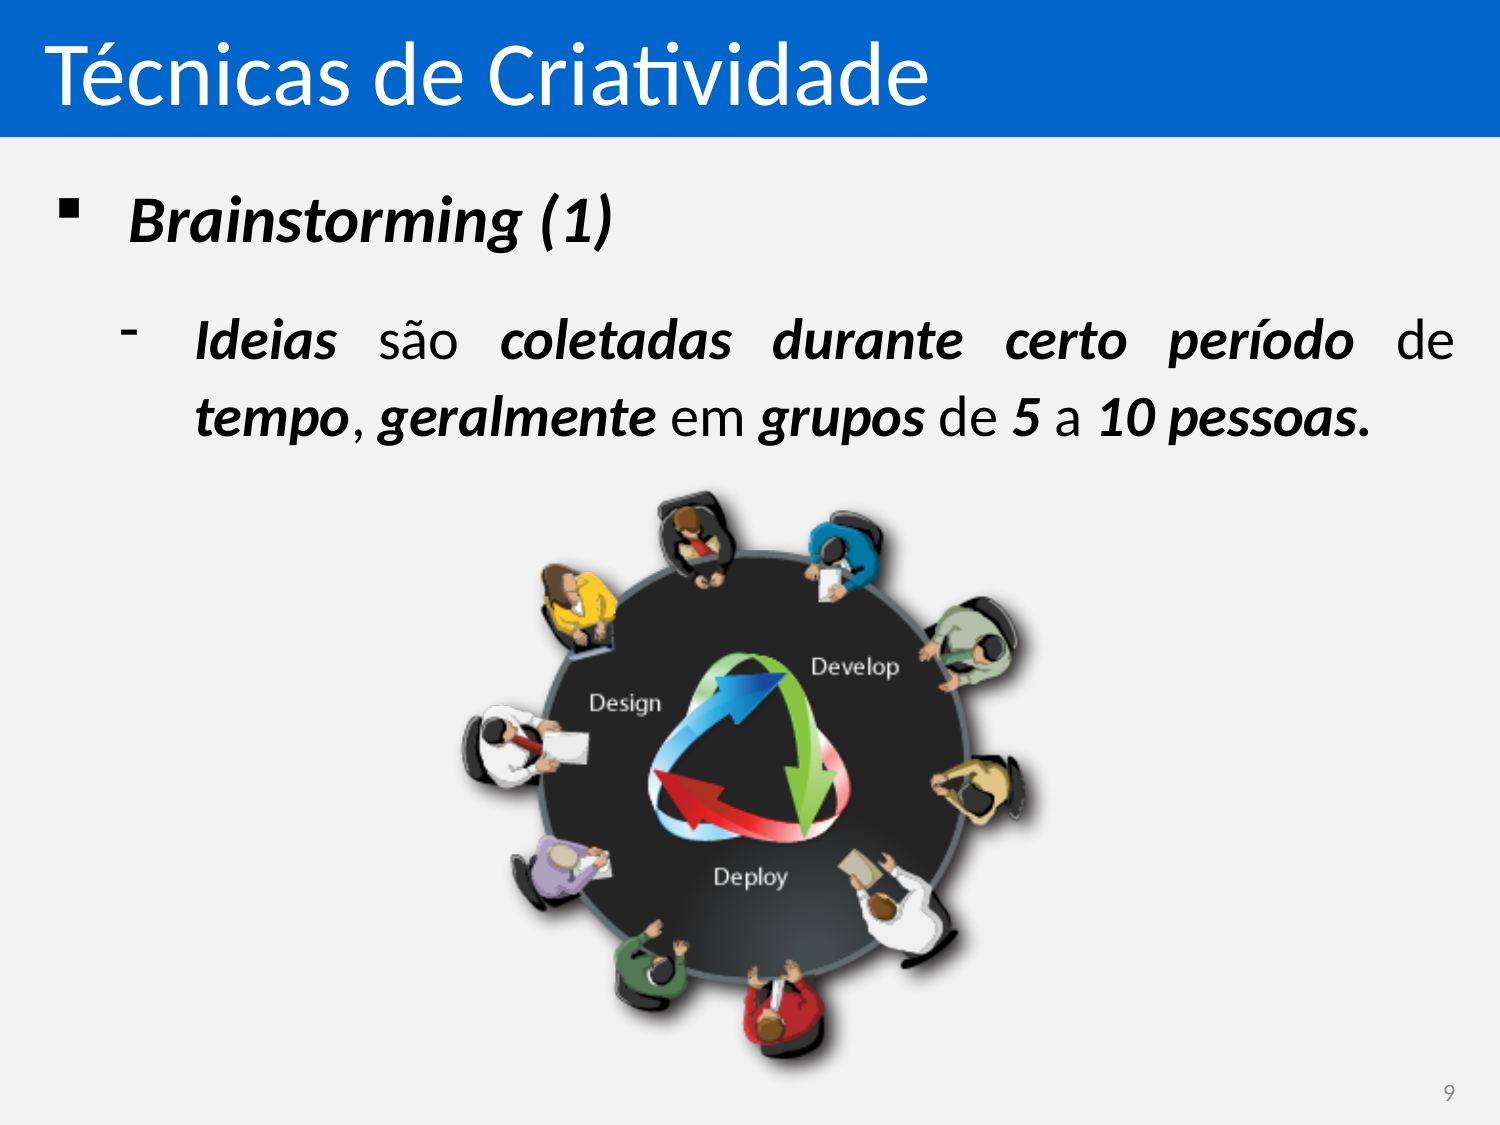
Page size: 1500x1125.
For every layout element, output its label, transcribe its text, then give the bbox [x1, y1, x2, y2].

picture [442, 464, 1058, 1088]
title Técnicas de Criatividade [29, 0, 1471, 138]
list Brainstorming (1) Ideias são coletadas durante certo período de tempo, geralmente em grupos de 5 a 10 pessoas. [29, 160, 1471, 1083]
slide_number 9 [1116, 1061, 1471, 1122]
